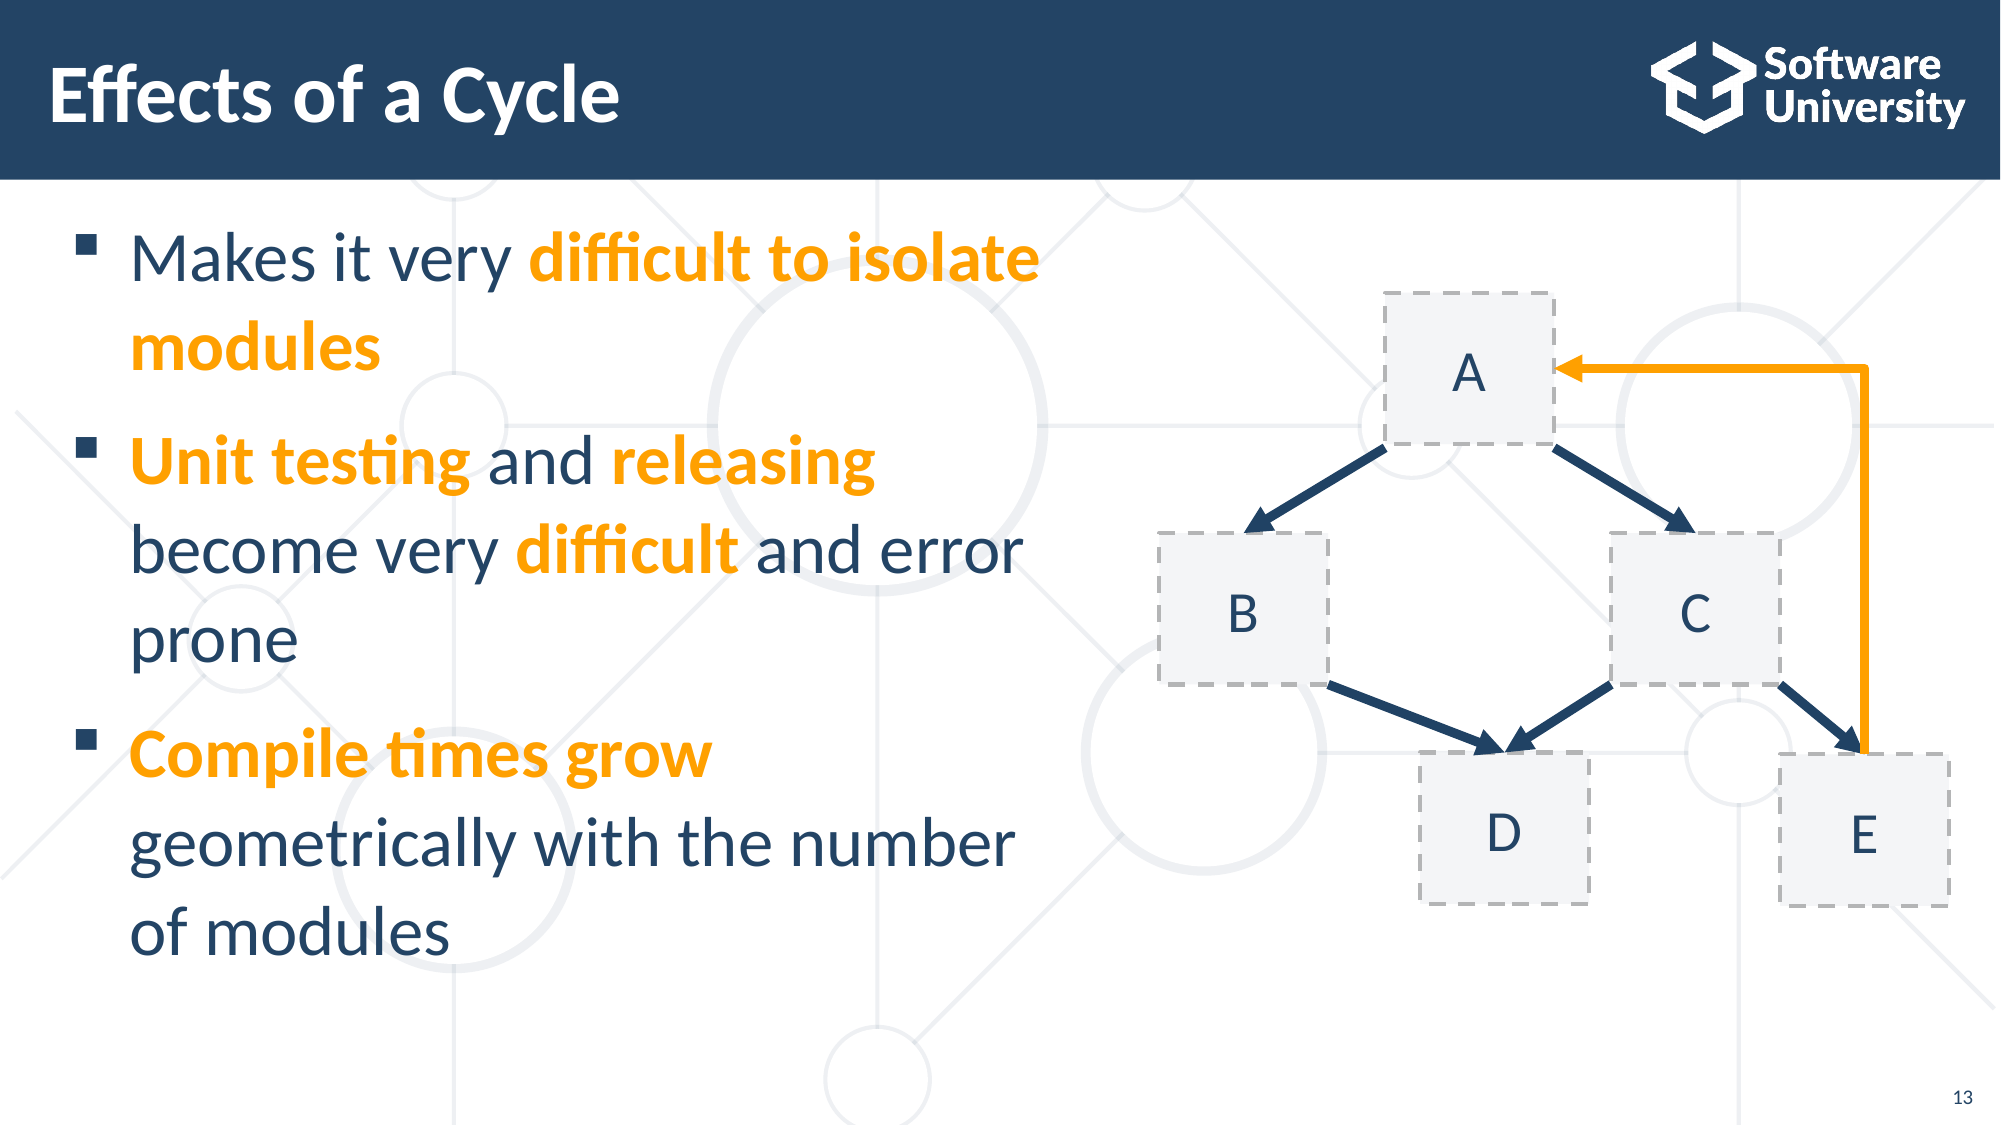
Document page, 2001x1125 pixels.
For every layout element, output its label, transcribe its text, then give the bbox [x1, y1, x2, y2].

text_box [1516, 405, 1903, 717]
slide_number 13 [1927, 1067, 1989, 1117]
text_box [1158, 292, 1950, 906]
title Effects of a Cycle [31, 16, 1625, 162]
list Makes it very difficult to isolate modules Unit testing and releasing become very difficult and error prone Compile times grow geometrically with the number of modules [52, 200, 1065, 1054]
picture [1651, 41, 1966, 134]
